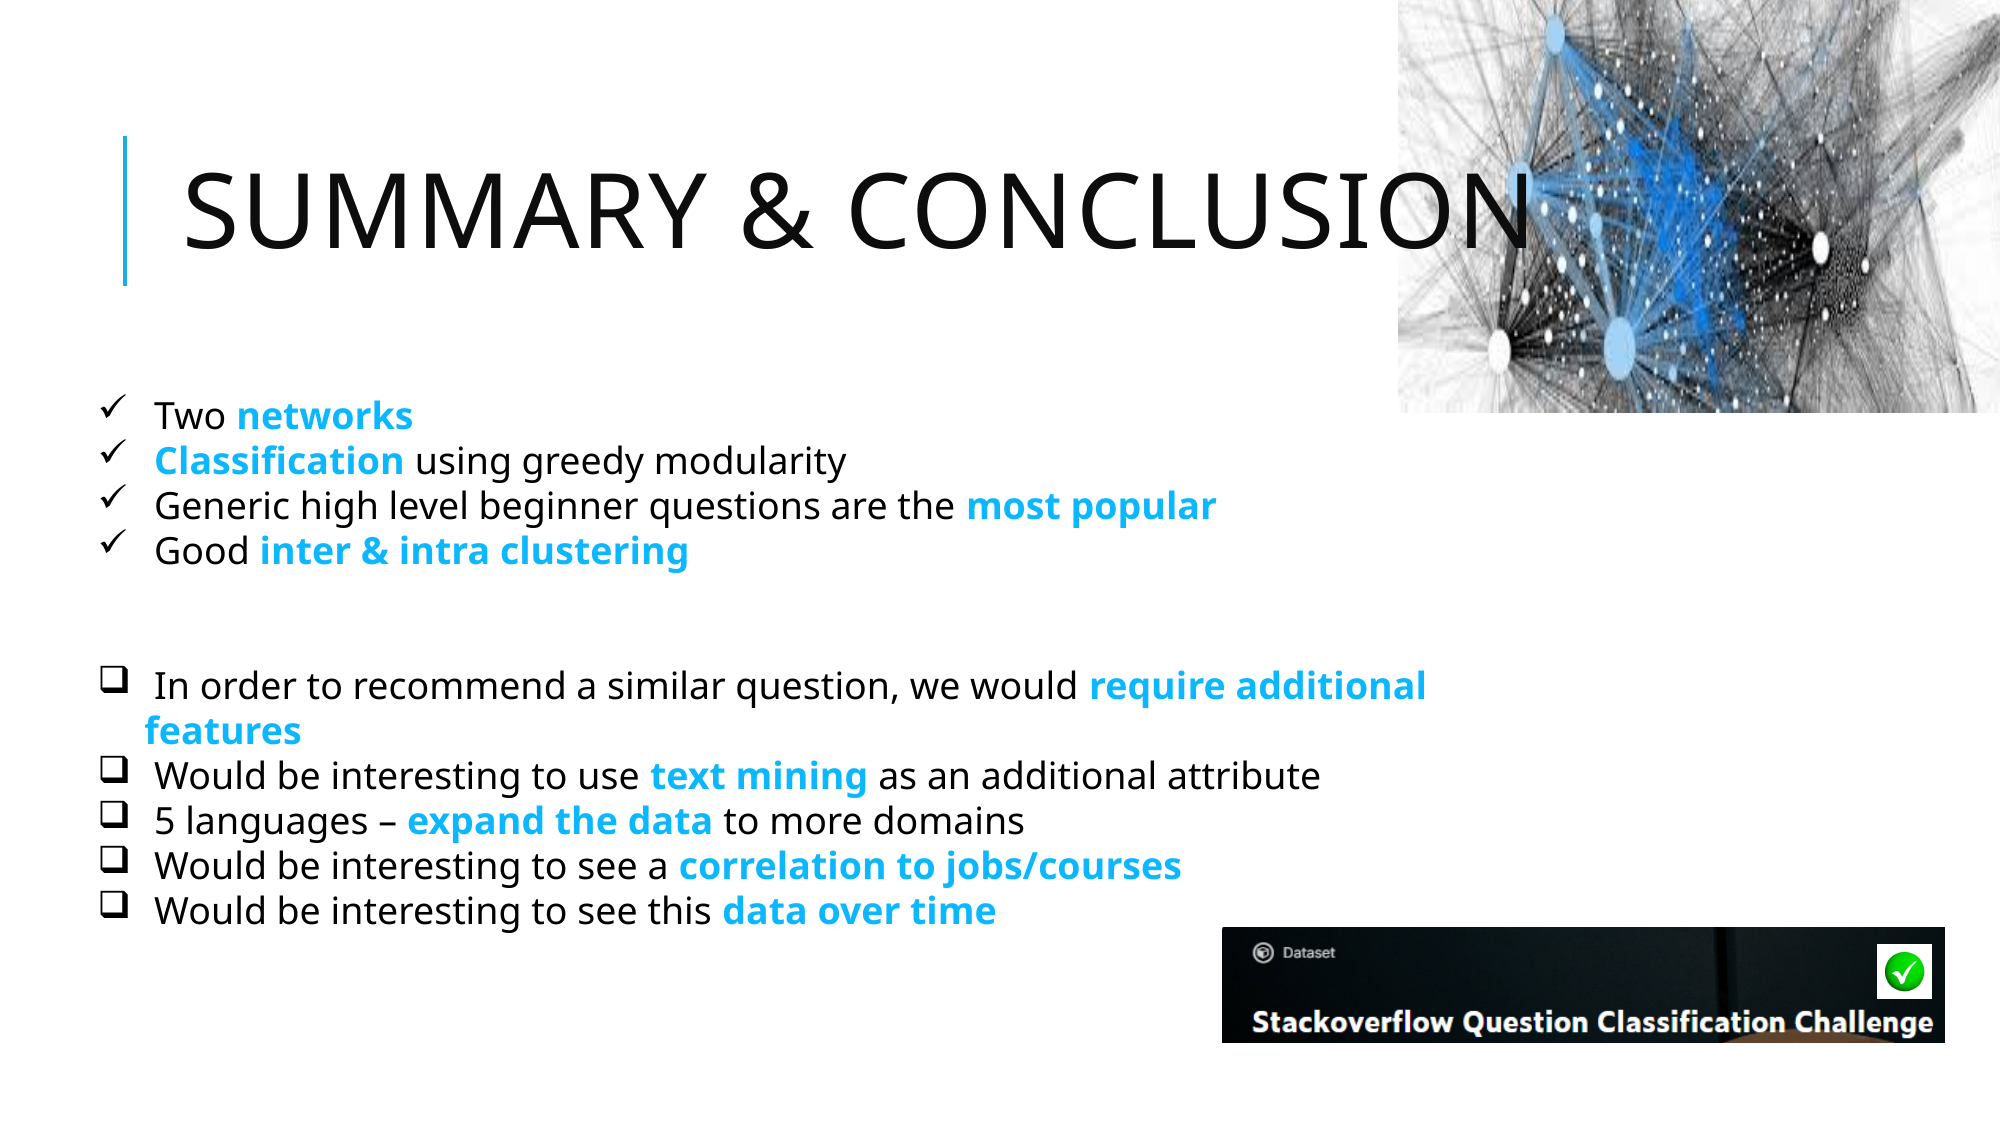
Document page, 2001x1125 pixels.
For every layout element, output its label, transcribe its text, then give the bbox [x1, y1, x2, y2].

title Summary & Conclusion [168, 96, 1391, 342]
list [1222, 926, 1945, 1044]
picture [1877, 944, 1933, 1000]
text_box Two networks Classification using greedy modularity Generic high level beginner questions are the most popular Good inter & intra clustering In order to recommend a similar question, we would require additional features Would be interesting to use text mining as an additional attribute 5 languages – expand the data to more domains Would be interesting to see a correlation to jobs/courses Would be interesting to see this data over time [82, 384, 1514, 940]
picture [1398, 0, 2000, 413]
